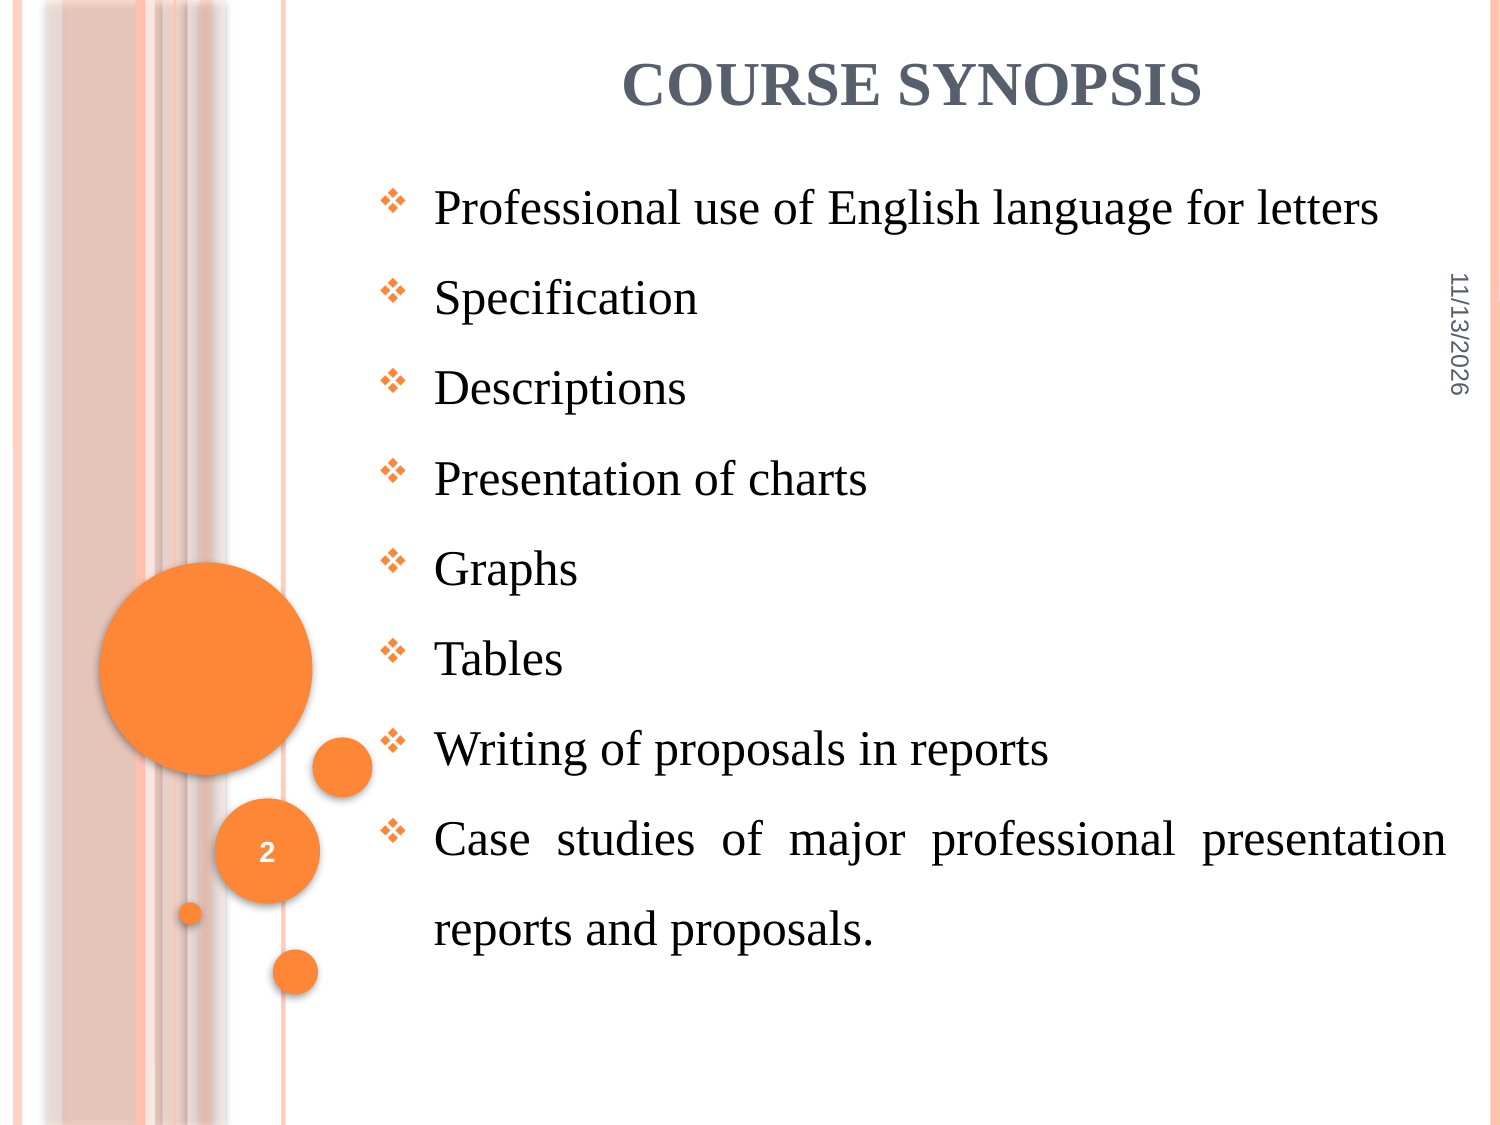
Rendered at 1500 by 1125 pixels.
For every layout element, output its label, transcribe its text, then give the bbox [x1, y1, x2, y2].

subtitle Professional use of English language for letters Specification Descriptions Presentation of charts Graphs Tables Writing of proposals in reports Case studies of major professional presentation reports and proposals. [362, 137, 1463, 1088]
title COURSE SYNOPSIS [275, 0, 1500, 125]
slide_number 2 [217, 808, 318, 894]
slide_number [1430, 36, 1493, 412]
